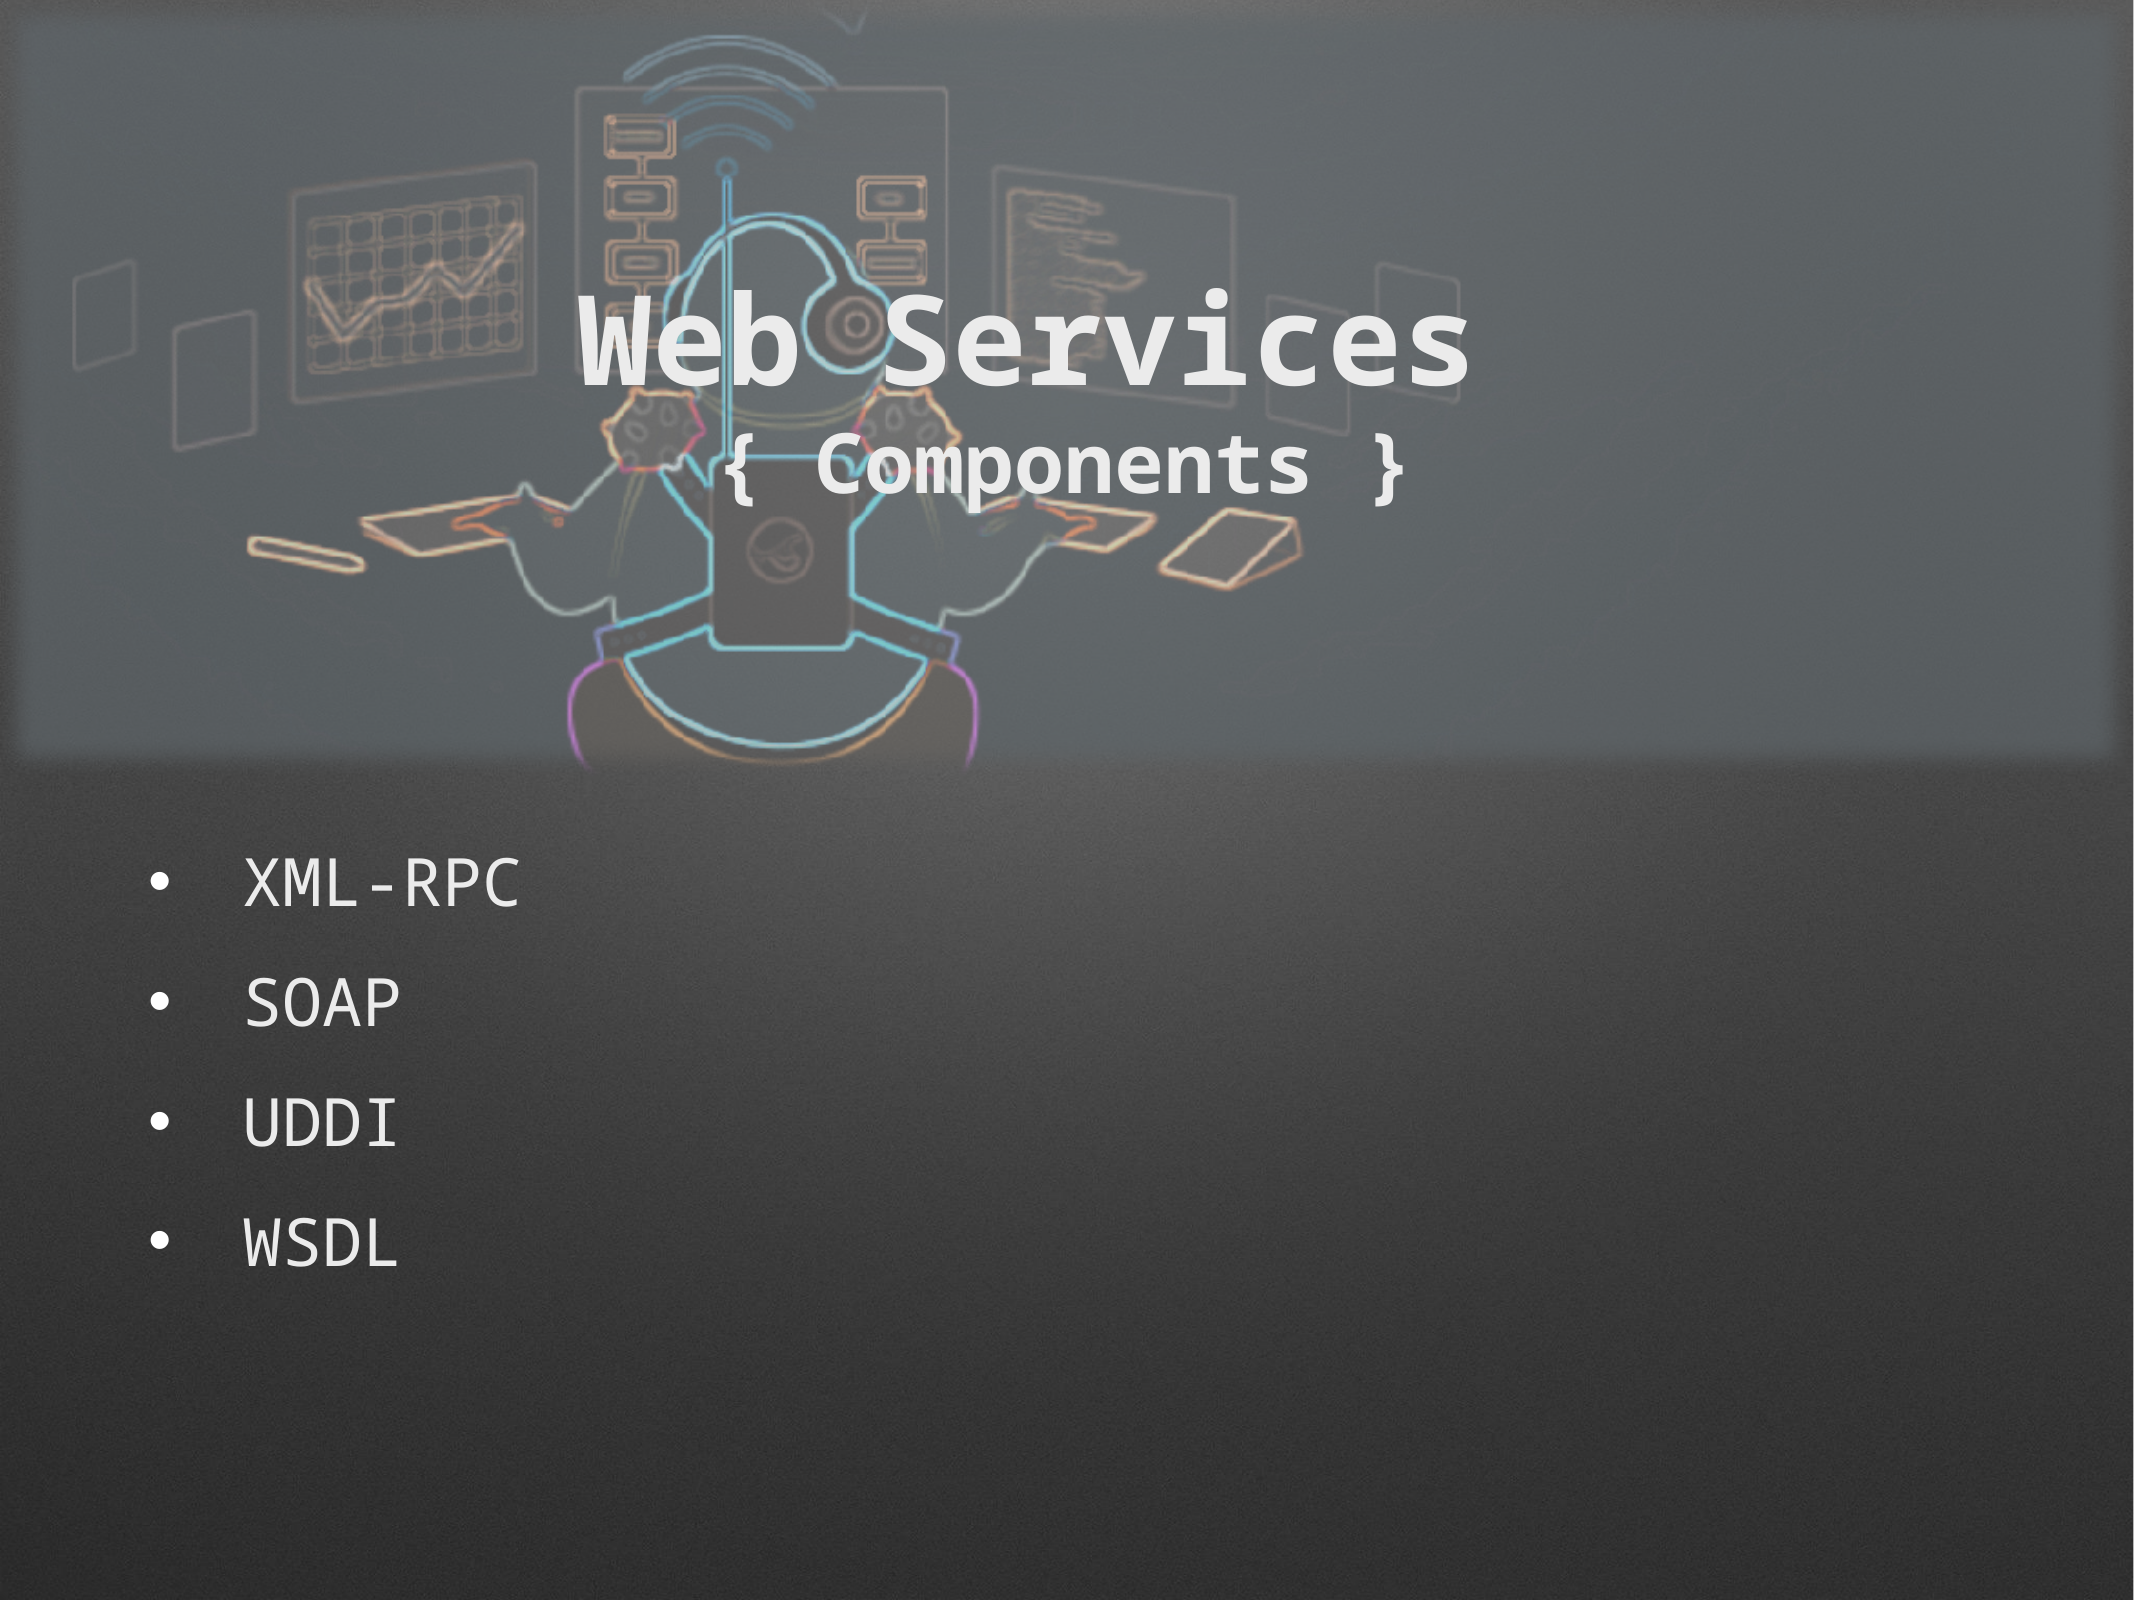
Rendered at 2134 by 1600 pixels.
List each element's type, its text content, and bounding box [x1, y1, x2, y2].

table_cell Describes the operations that can be performed and the messages involved. [19, 18, 2113, 756]
picture [0, 0, 2134, 1600]
list XML-RPC SOAP UDDI WSDL [133, 785, 2009, 1569]
title Web Services { Components } [26, 30, 2104, 741]
